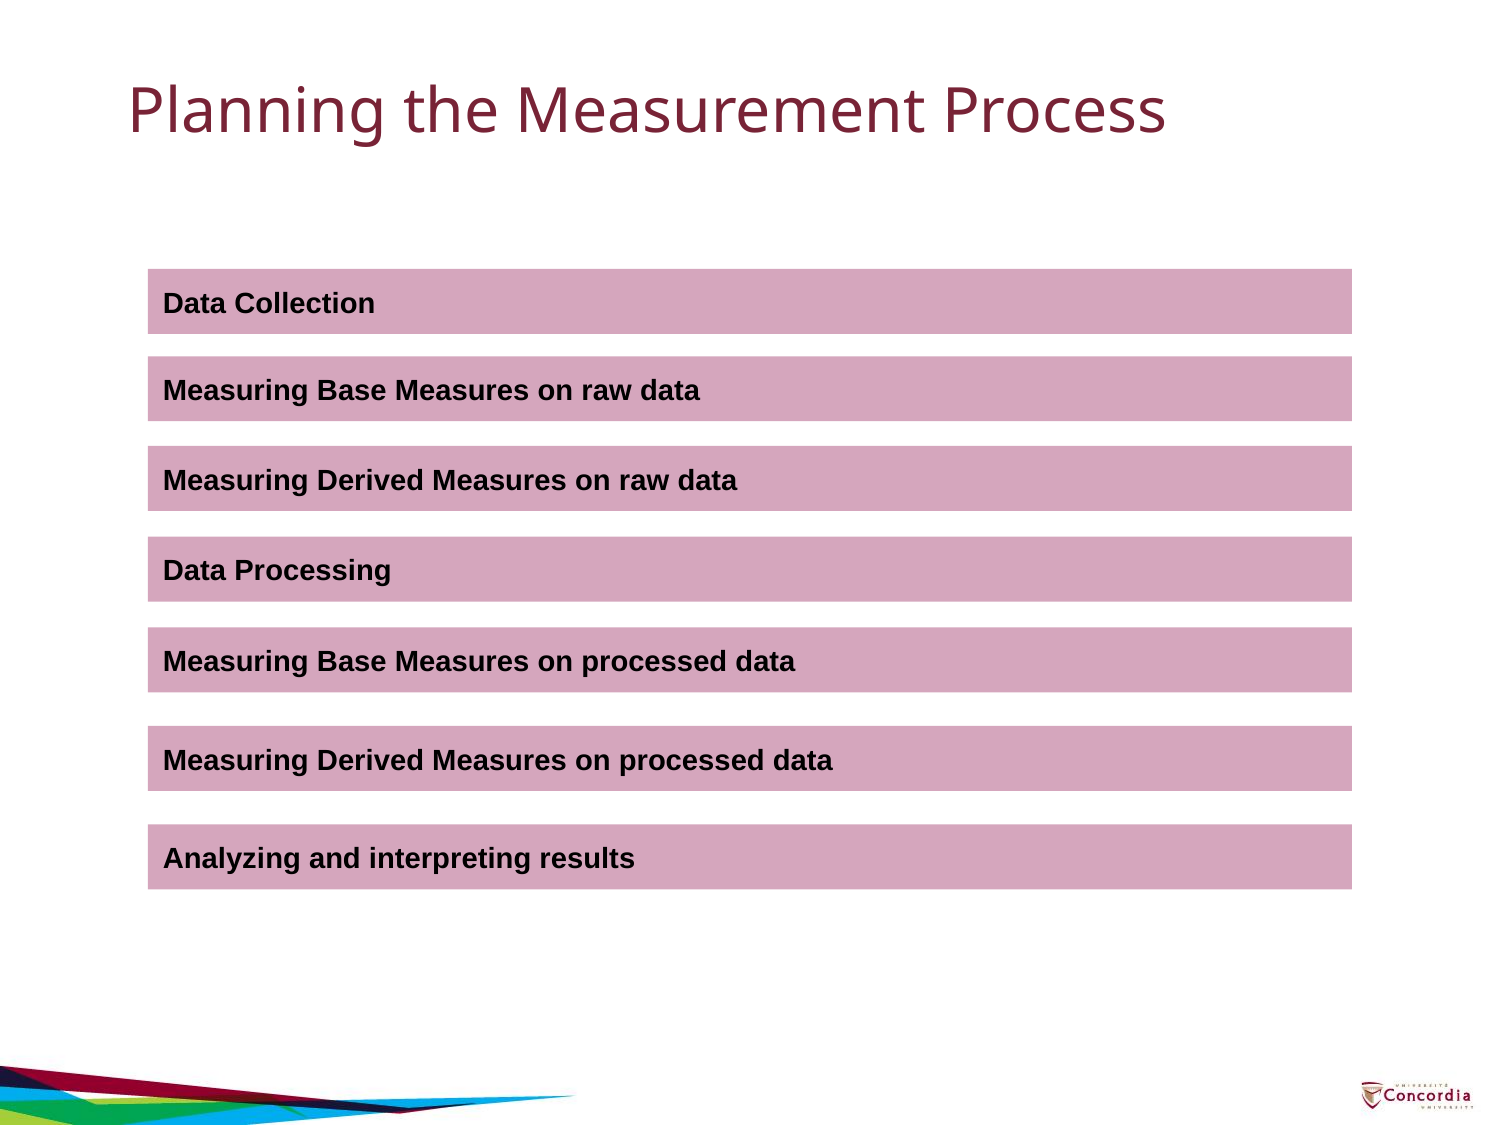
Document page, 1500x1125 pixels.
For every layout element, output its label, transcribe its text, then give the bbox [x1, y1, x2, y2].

text_box Data Processing [147, 536, 1352, 602]
text_box Measuring Derived Measures on processed data [147, 725, 1352, 791]
text_box Measuring Base Measures on raw data [147, 356, 1352, 422]
text_box Measuring Derived Measures on raw data [147, 445, 1352, 511]
text_box Data Collection [147, 268, 1352, 334]
text_box Analyzing and interpreting results [147, 824, 1352, 890]
title Planning the Measurement Process [112, 62, 1388, 179]
text_box Measuring Base Measures on processed data [147, 627, 1352, 693]
picture [0, 0, 1500, 1125]
